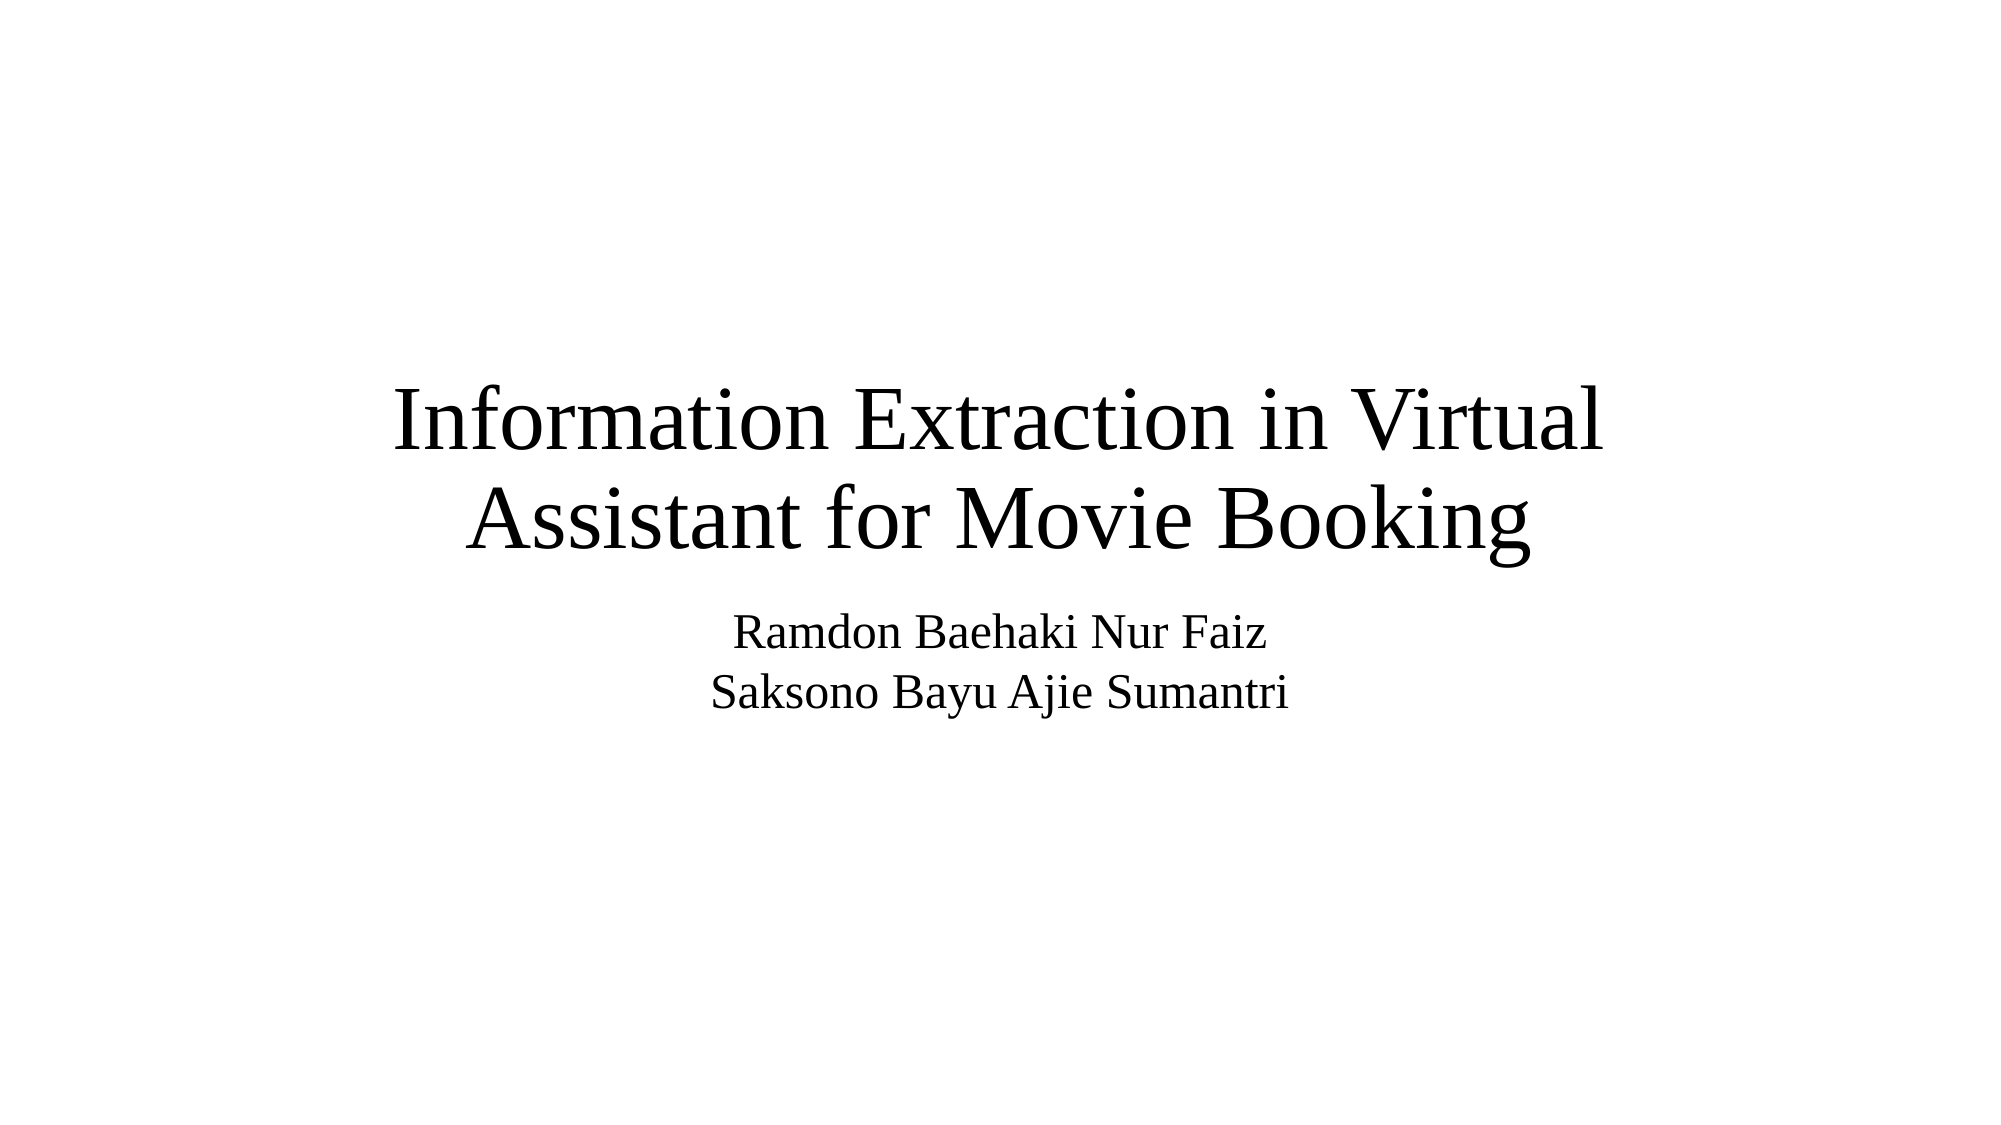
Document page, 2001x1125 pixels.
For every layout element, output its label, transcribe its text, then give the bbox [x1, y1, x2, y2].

subtitle Ramdon Baehaki Nur Faiz Saksono Bayu Ajie Sumantri [249, 590, 1750, 863]
title Information Extraction in Virtual Assistant for Movie Booking [249, 184, 1750, 576]
